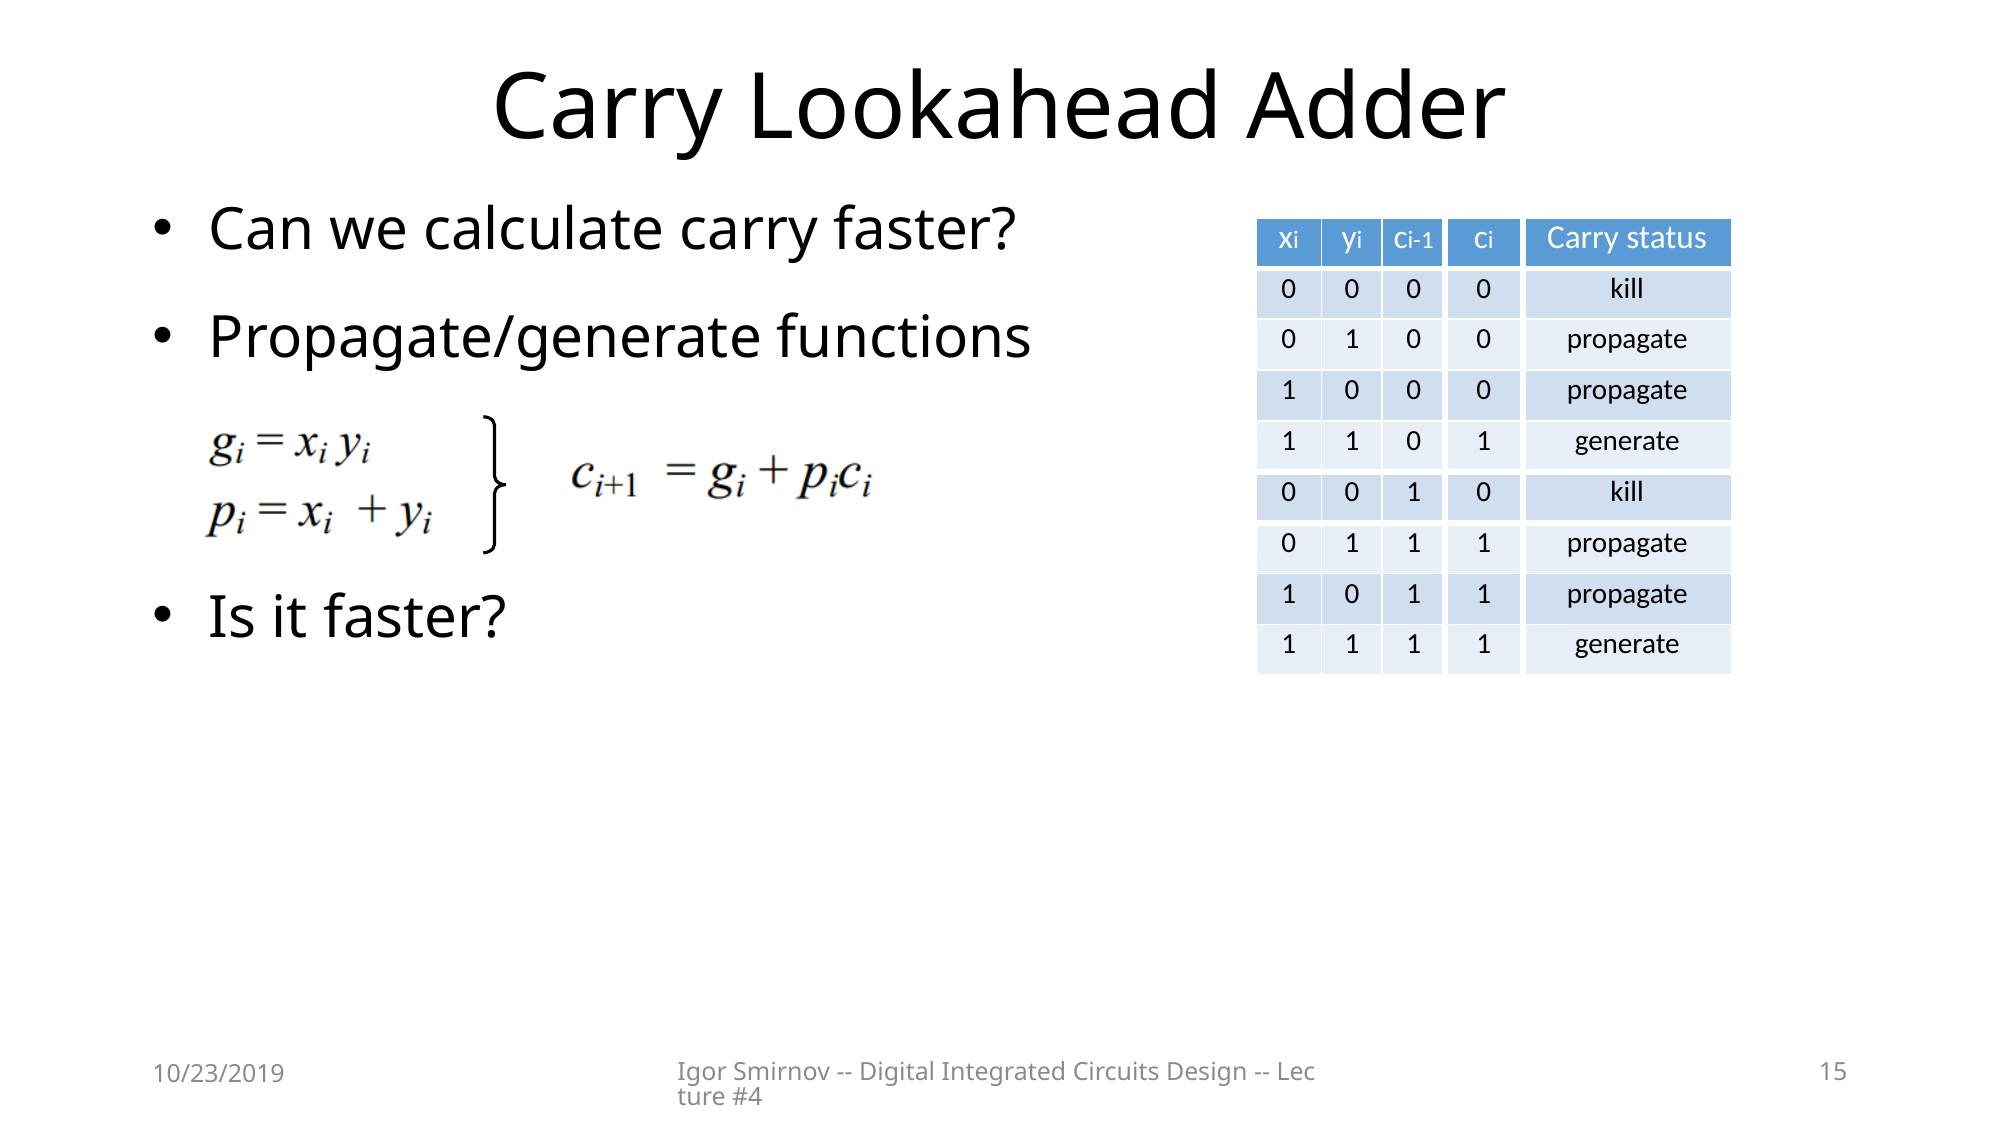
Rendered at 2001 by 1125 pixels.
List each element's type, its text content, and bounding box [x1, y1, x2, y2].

table_cell 0 [1383, 320, 1442, 369]
table_cell 1 [1448, 422, 1520, 469]
table_cell 1 [1448, 526, 1520, 573]
table_header ci [1448, 219, 1520, 266]
table_cell 0 [1257, 475, 1321, 520]
table_cell 0 [1257, 271, 1321, 318]
table_header Carry status [1526, 219, 1731, 266]
table_cell 0 [1322, 371, 1381, 420]
picture [189, 398, 447, 554]
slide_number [137, 1042, 588, 1103]
table_cell 1 [1383, 625, 1442, 674]
table_header yi [1322, 219, 1381, 266]
table_cell 1 [1383, 475, 1442, 520]
table_cell 1 [1322, 320, 1381, 369]
table_header ci-1 [1383, 219, 1442, 266]
footer Igor Smirnov -- Digital Integrated Circuits Design -- Lecture #4 [662, 1042, 1338, 1103]
table_cell 1 [1322, 625, 1381, 674]
table_cell 0 [1448, 271, 1520, 318]
table_cell 1 [1257, 422, 1321, 469]
table_cell 1 [1257, 625, 1321, 674]
slide_number 15 [1412, 1042, 1863, 1103]
table_cell 0 [1322, 475, 1381, 520]
picture [542, 435, 895, 514]
table_cell 0 [1383, 271, 1442, 318]
table_header xi [1257, 219, 1321, 266]
table_cell 0 [1383, 371, 1442, 420]
table_cell 0 [1383, 422, 1442, 469]
table_cell generate [1526, 625, 1731, 674]
table_cell 1 [1257, 371, 1321, 420]
table_cell 1 [1322, 526, 1381, 573]
table_cell 0 [1322, 271, 1381, 318]
text_box [483, 416, 506, 554]
table_cell 1 [1383, 526, 1442, 573]
table_cell 0 [1448, 320, 1520, 369]
table_cell 1 [1383, 574, 1442, 624]
table_cell generate [1526, 422, 1731, 469]
table_cell 0 [1322, 574, 1381, 624]
table_cell kill [1526, 271, 1731, 318]
table_cell 1 [1448, 574, 1520, 624]
table_cell 1 [1257, 574, 1321, 624]
title Carry Lookahead Adder [137, 0, 1863, 184]
table_cell 0 [1448, 475, 1520, 520]
table_cell propagate [1526, 526, 1731, 573]
list Can we calculate carry faster? Propagate/generate functions Is it faster? [137, 184, 1863, 1014]
table_cell 1 [1448, 625, 1520, 674]
table_cell 1 [1322, 422, 1381, 469]
table_cell 0 [1257, 526, 1321, 573]
table_cell propagate [1526, 574, 1731, 624]
table_cell propagate [1526, 320, 1731, 369]
table_cell 0 [1257, 320, 1321, 369]
table_cell propagate [1526, 371, 1731, 420]
table_cell 0 [1448, 371, 1520, 420]
table_cell kill [1526, 475, 1731, 520]
